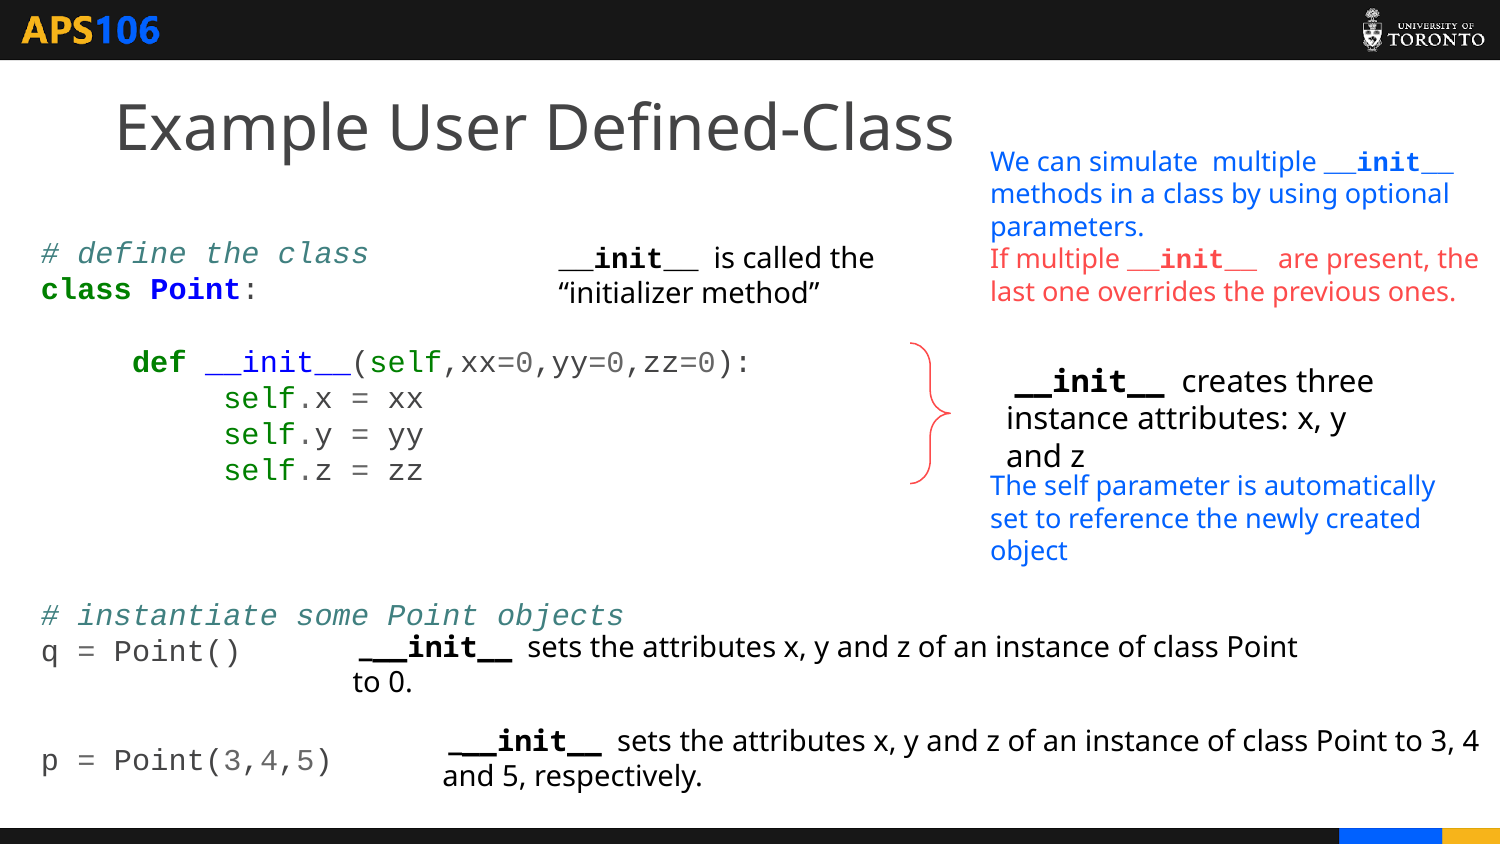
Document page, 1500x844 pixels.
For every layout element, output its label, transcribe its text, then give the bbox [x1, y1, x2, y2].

title Example User Defined-Class [103, 89, 1397, 171]
text_box ___init__ sets the attributes x, y and z of an instance of class Point to 0. [341, 623, 1324, 705]
text_box ___init__ sets the attributes x, y and z of an instance of class Point to 3, 4 and 5, respectively. [431, 716, 1500, 798]
list # define the class class Point: def __init__(self,xx=0,yy=0,zz=0): self.x = xx self.y = yy self.z = zz # instantiate some Point objects q = Point() p = Point(3,4,5) [29, 227, 1324, 823]
text_box We can simulate multiple __init__ methods in a class by using optional parameters. If multiple __init__ are present, the last one overrides the previous ones. [978, 138, 1491, 313]
text_box __init__ creates three instance attributes: x, y and z [995, 355, 1418, 463]
text_box The self parameter is automatically set to reference the newly created object [978, 463, 1459, 572]
text_box __init__ is called the “initializer method” [547, 233, 899, 316]
text_box [910, 342, 951, 484]
picture [0, 0, 1500, 844]
